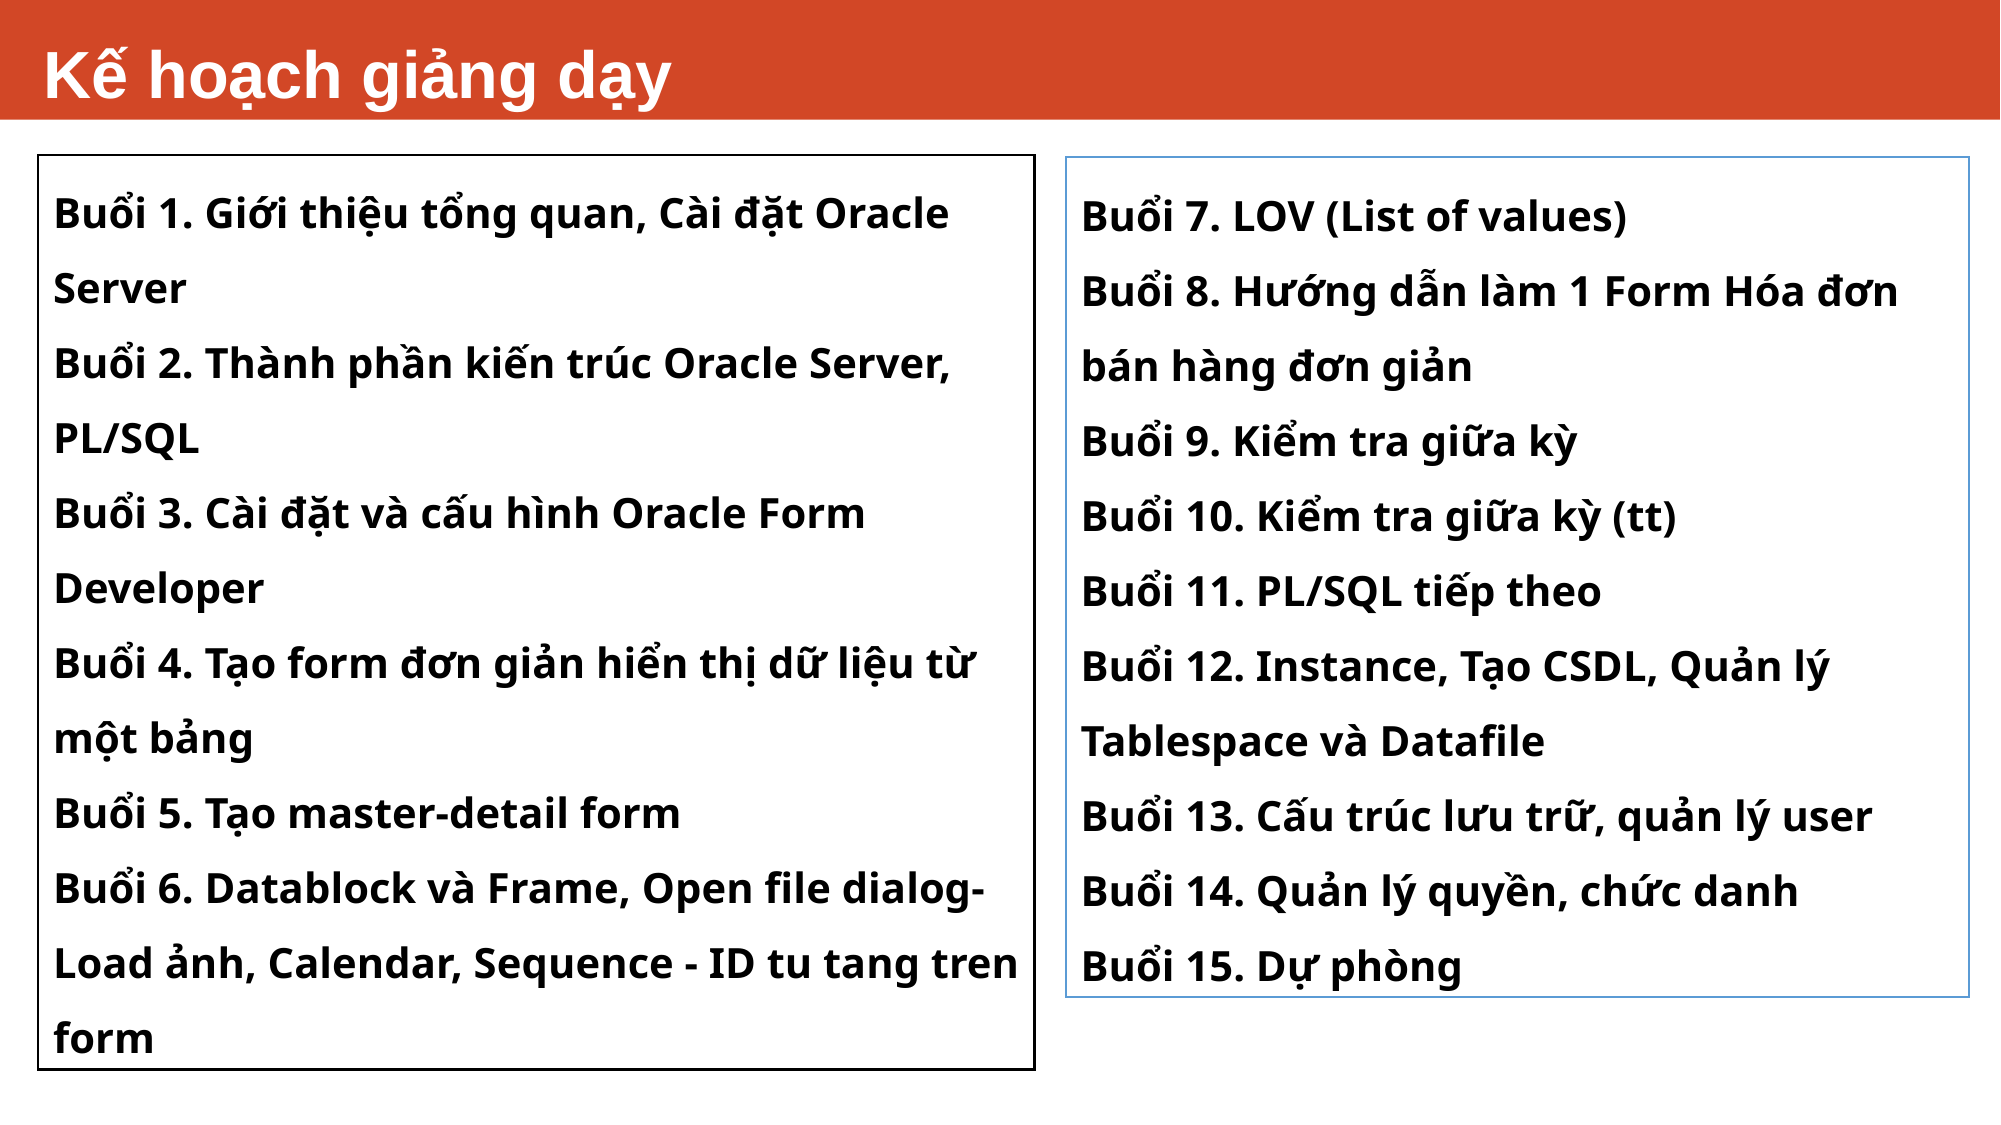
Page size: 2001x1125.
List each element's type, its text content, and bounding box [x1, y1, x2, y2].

text_box Buổi 1. Giới thiệu tổng quan, Cài đặt Oracle Server Buổi 2. Thành phần kiến trúc Oracle Server, PL/SQL Buổi 3. Cài đặt và cấu hình Oracle Form Developer Buổi 4. Tạo form đơn giản hiển thị dữ liệu từ một bảng Buổi 5. Tạo master-detail form Buổi 6. Datablock và Frame, Open file dialog-Load ảnh, Calendar, Sequence - ID tu tang tren form [37, 154, 1036, 1071]
title Kế hoạch giảng dạy [28, 0, 1970, 120]
text_box Buổi 7. LOV (List of values) Buổi 8. Hướng dẫn làm 1 Form Hóa đơn bán hàng đơn giản Buổi 9. Kiểm tra giữa kỳ Buổi 10. Kiểm tra giữa kỳ (tt) Buổi 11. PL/SQL tiếp theo Buổi 12. Instance, Tạo CSDL, Quản lý Tablespace và Datafile Buổi 13. Cấu trúc lưu trữ, quản lý user Buổi 14. Quản lý quyền, chức danh Buổi 15. Dự phòng [1065, 156, 1970, 998]
